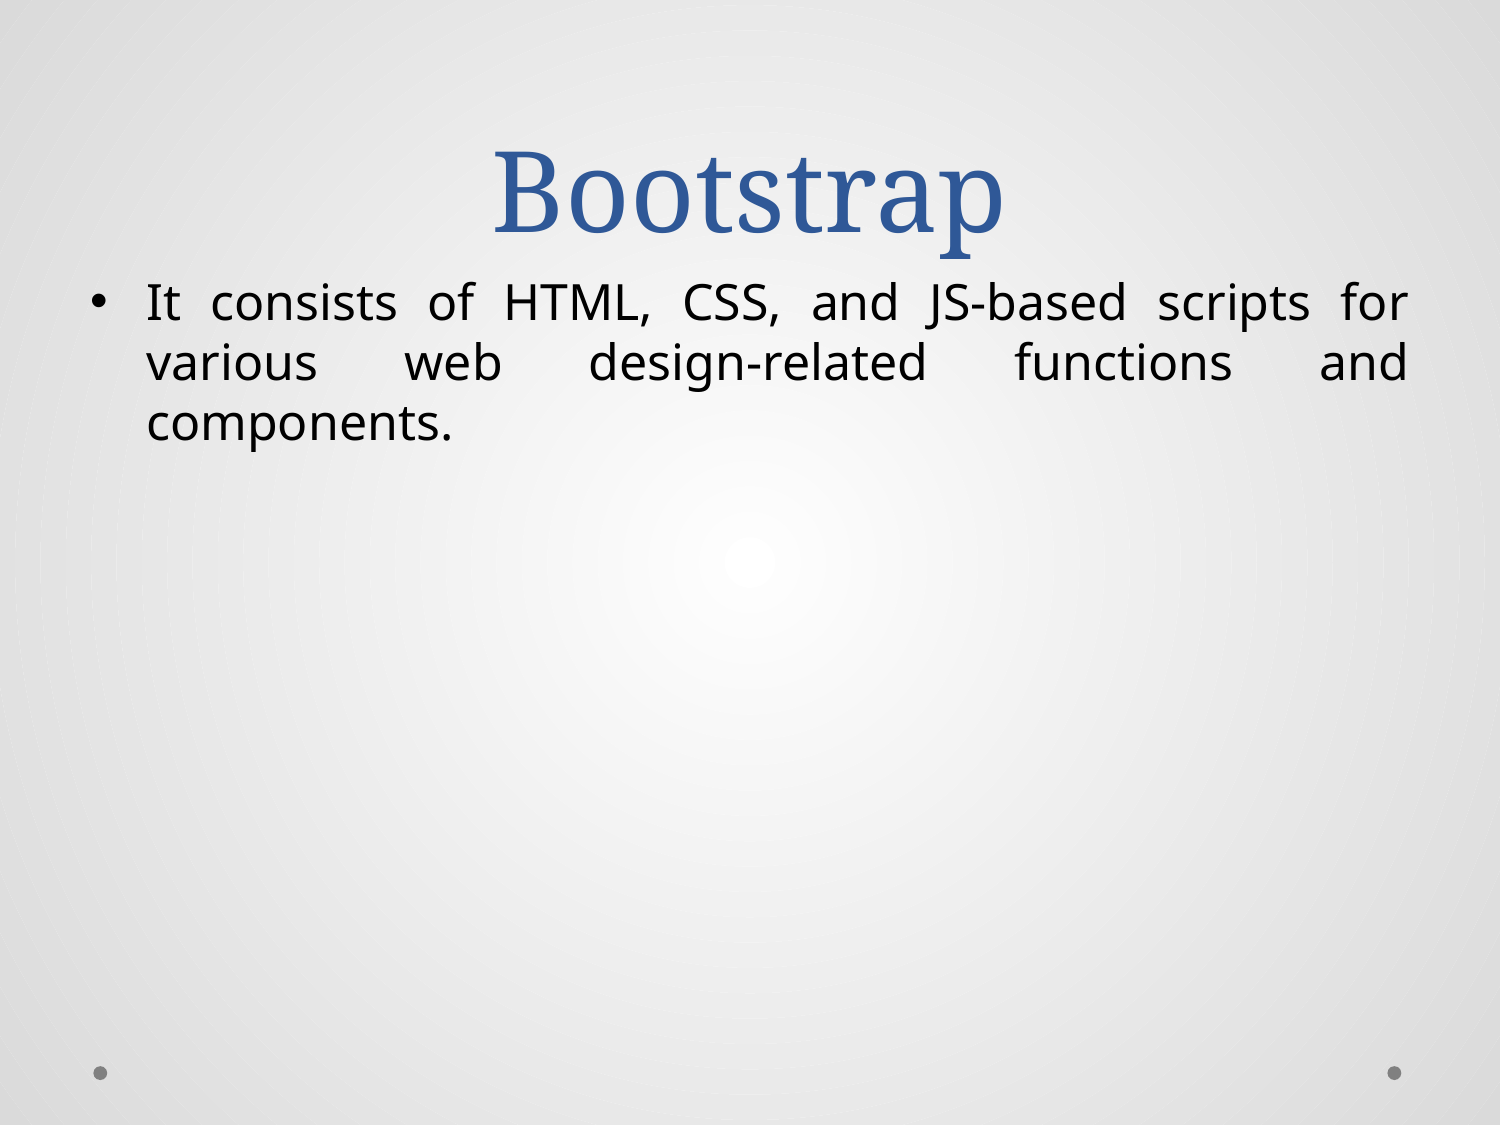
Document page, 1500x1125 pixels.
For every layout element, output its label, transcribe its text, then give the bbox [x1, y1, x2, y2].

title Bootstrap [75, 0, 1425, 262]
list It consists of HTML, CSS, and JS-based scripts for various web design-related functions and components. [75, 262, 1425, 1005]
